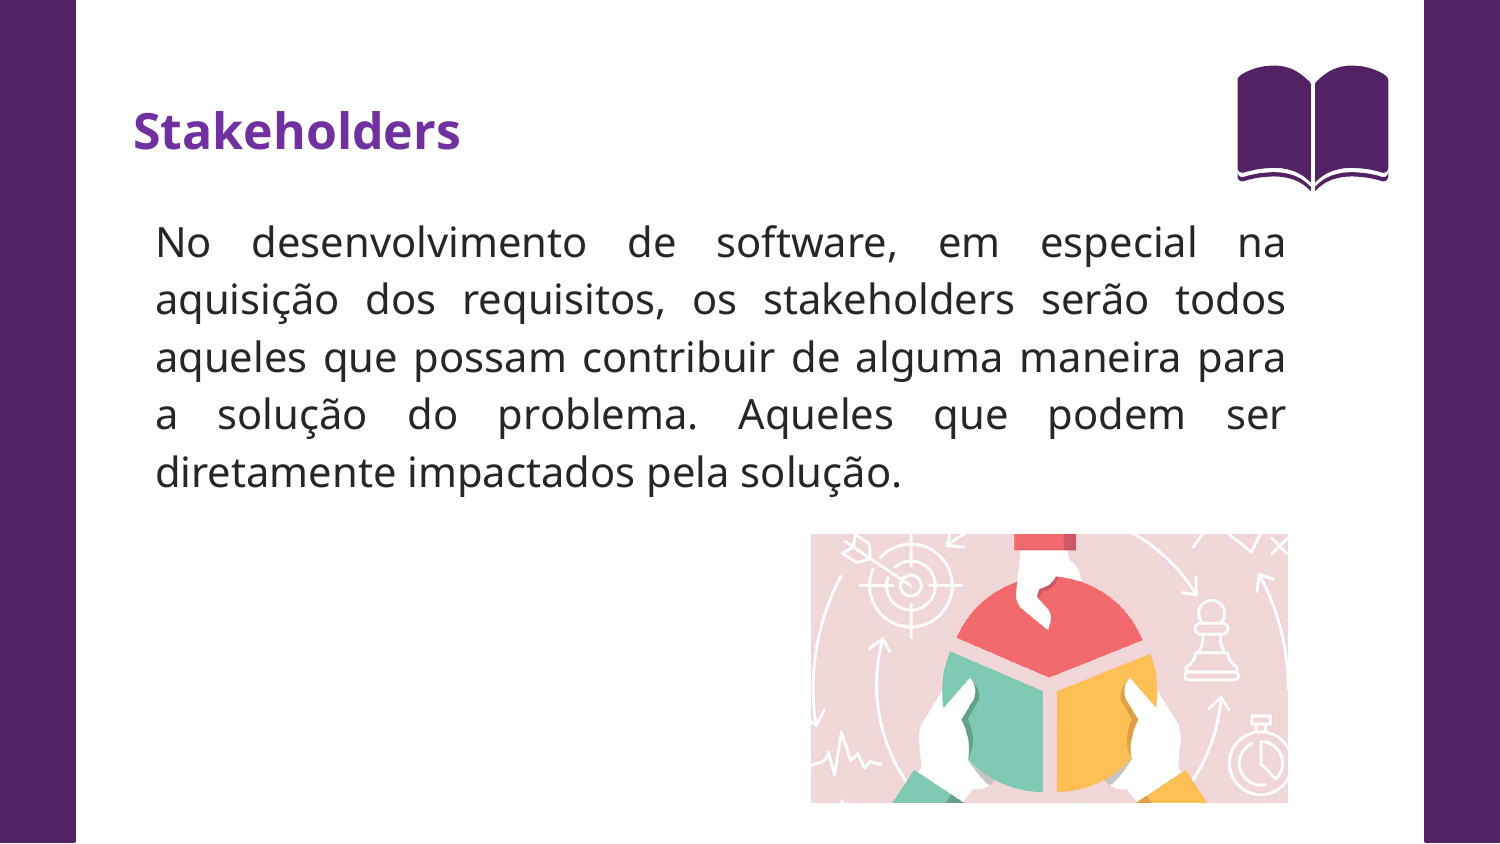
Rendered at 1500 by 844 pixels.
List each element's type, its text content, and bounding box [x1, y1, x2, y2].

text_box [1237, 65, 1389, 192]
text_box [0, 0, 76, 843]
text_box No desenvolvimento de software, em especial na aquisição dos requisitos, os stakeholders serão todos aqueles que possam contribuir de alguma maneira para a solução do problema. Aqueles que podem ser diretamente impactados pela solução. [154, 208, 1288, 777]
text_box [1424, 0, 1500, 843]
picture [810, 534, 1288, 803]
text_box Stakeholders [118, 84, 940, 183]
